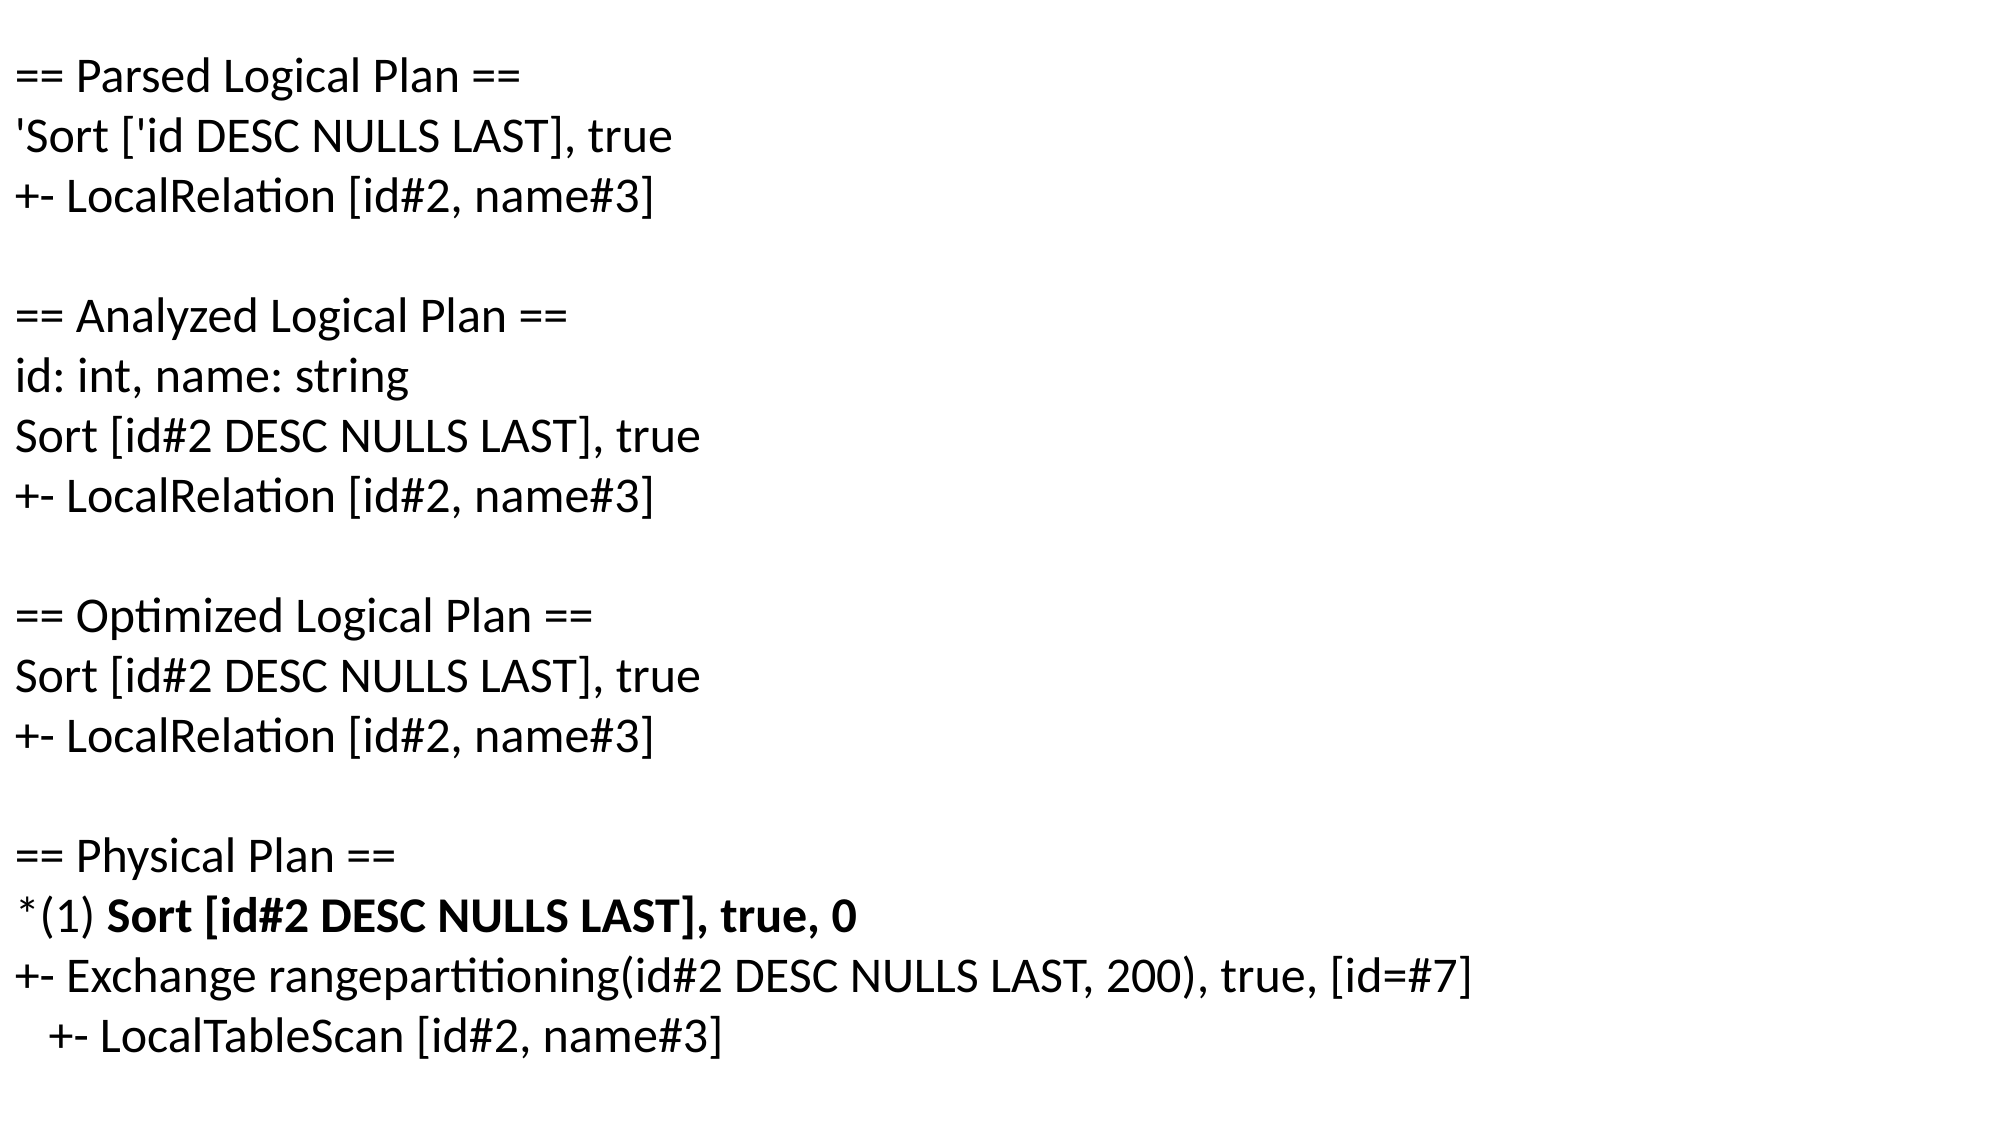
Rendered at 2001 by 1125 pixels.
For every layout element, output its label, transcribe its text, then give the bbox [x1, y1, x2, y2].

text_box == Parsed Logical Plan == 'Sort ['id DESC NULLS LAST], true +- LocalRelation [id#2, name#3] == Analyzed Logical Plan == id: int, name: string Sort [id#2 DESC NULLS LAST], true +- LocalRelation [id#2, name#3] == Optimized Logical Plan == Sort [id#2 DESC NULLS LAST], true +- LocalRelation [id#2, name#3] == Physical Plan == *(1) Sort [id#2 DESC NULLS LAST], true, 0 +- Exchange rangepartitioning(id#2 DESC NULLS LAST, 200), true, [id=#7] +- LocalTableScan [id#2, name#3] [0, 35, 2000, 1070]
